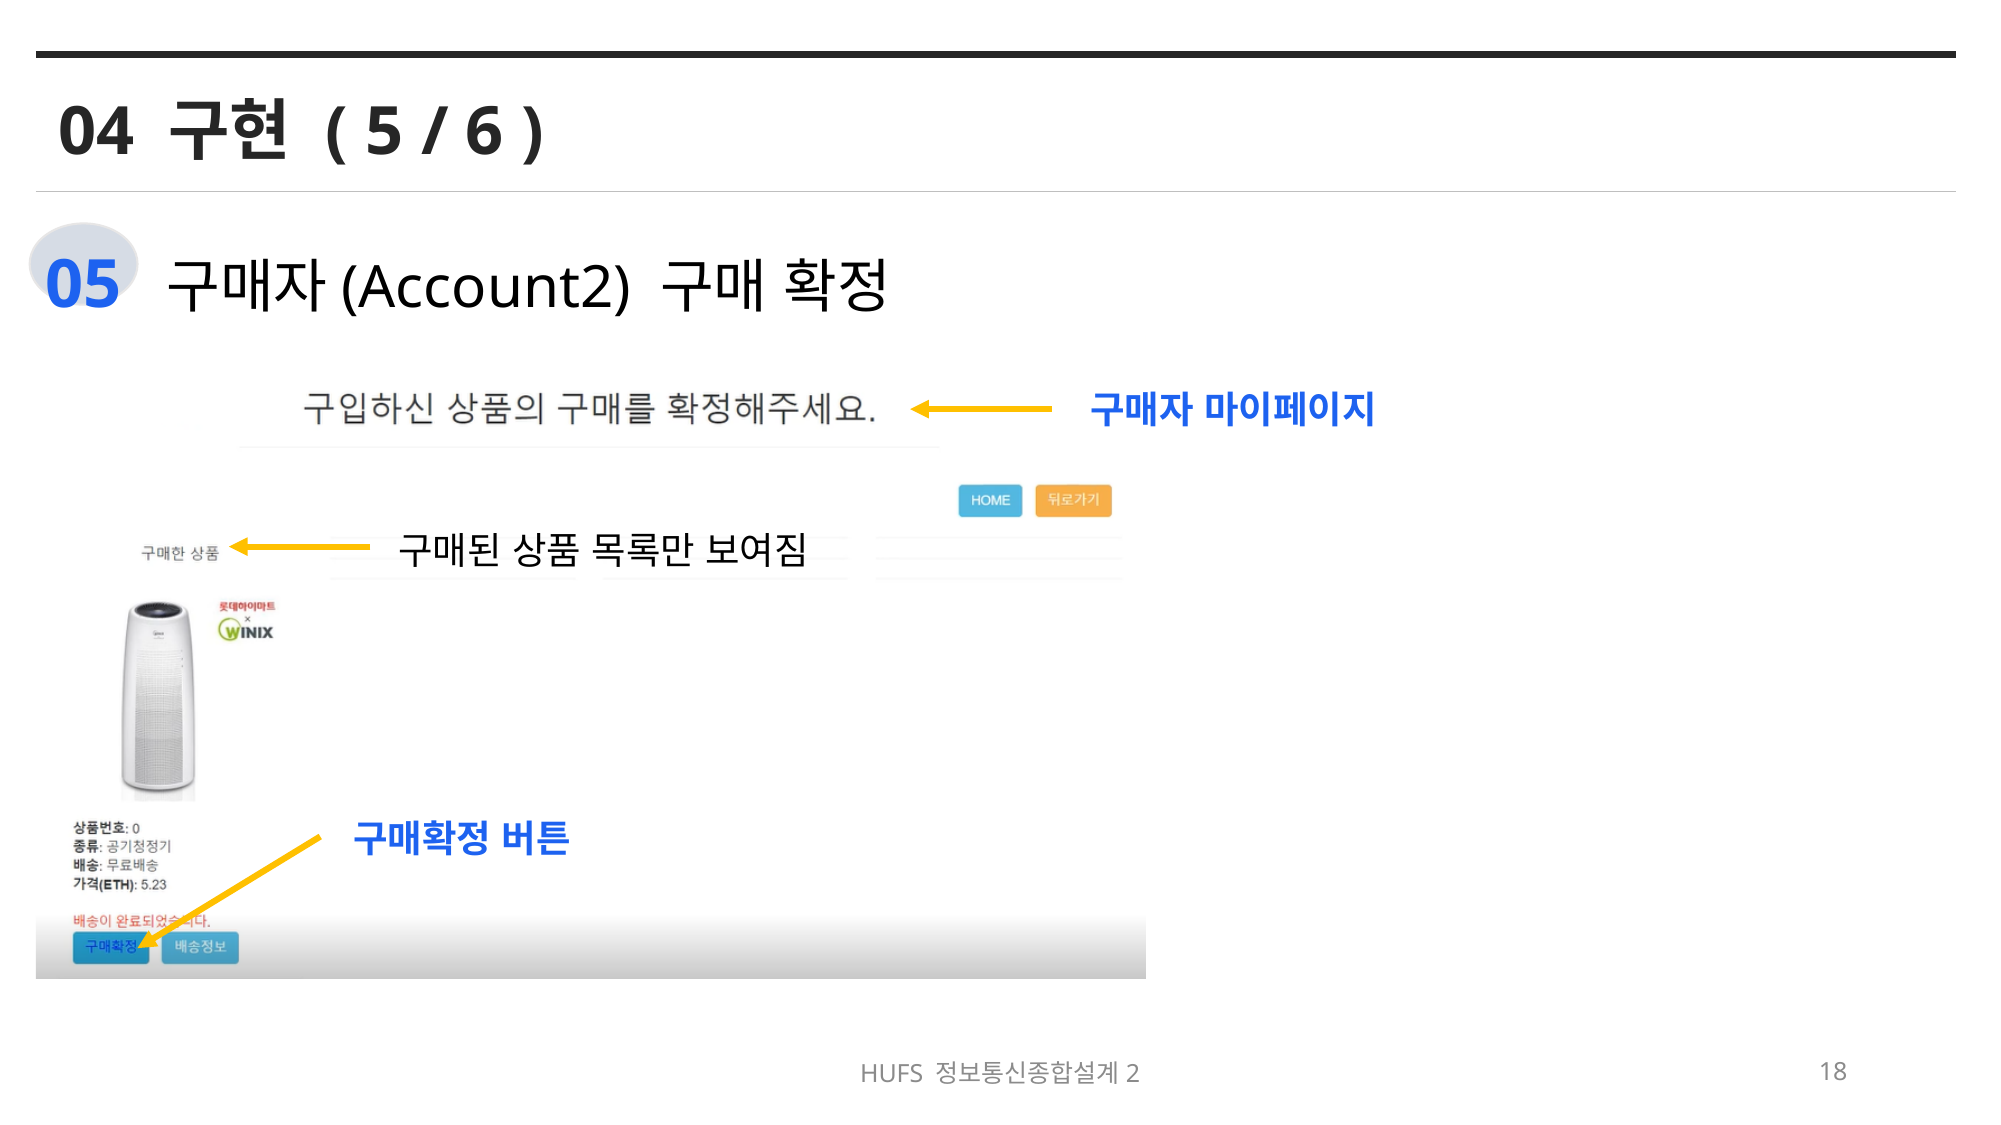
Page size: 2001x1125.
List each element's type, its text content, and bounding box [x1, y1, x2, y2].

text_box 04 구현 ( 5 / 6 ) [43, 80, 1178, 176]
text_box 05 구매자(Account2) 구매 확정 [31, 193, 1883, 328]
slide_number 18 [1412, 1042, 1863, 1103]
text_box 구매자 마이페이지 [1146, 378, 1486, 438]
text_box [137, 836, 321, 949]
footer HUFS 정보통신종합설계2 [662, 1042, 1338, 1103]
picture [35, 334, 1146, 979]
